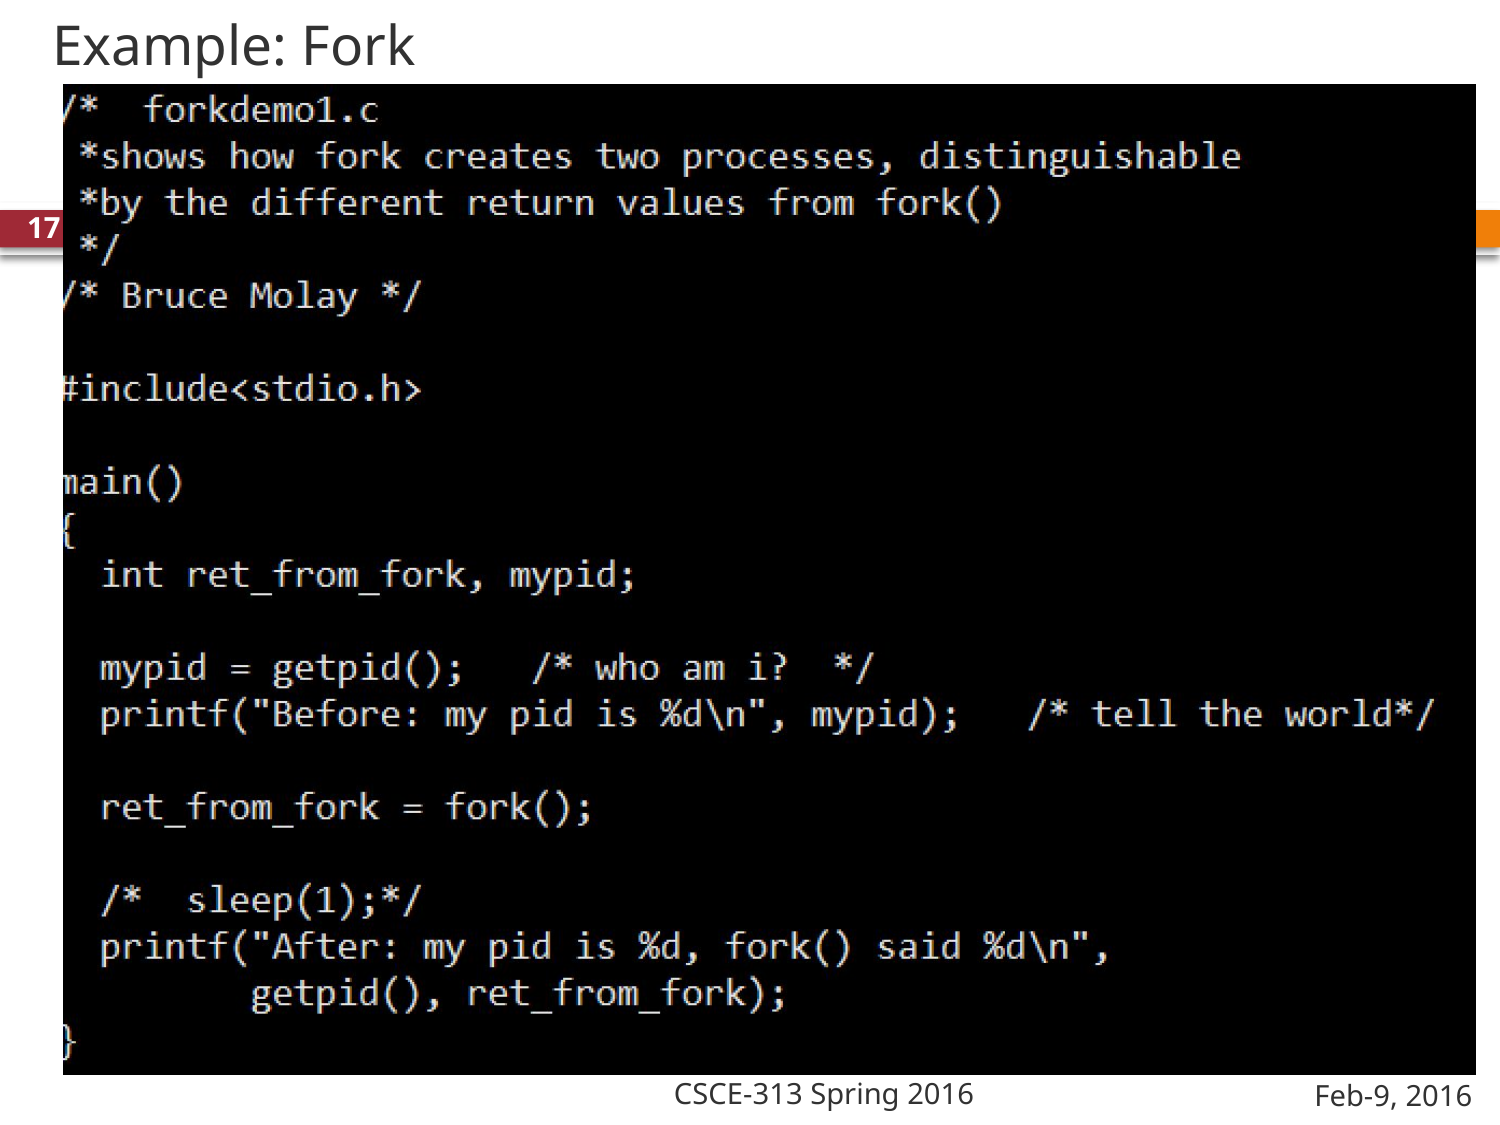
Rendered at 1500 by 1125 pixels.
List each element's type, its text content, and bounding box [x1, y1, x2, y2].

slide_number 17 [0, 208, 57, 249]
title Example: Fork [37, 3, 1375, 85]
footer CSCE-313 Spring 2016 [99, 1083, 990, 1125]
slide_number Feb-9, 2016 [1050, 1065, 1488, 1125]
picture [62, 84, 1476, 1076]
